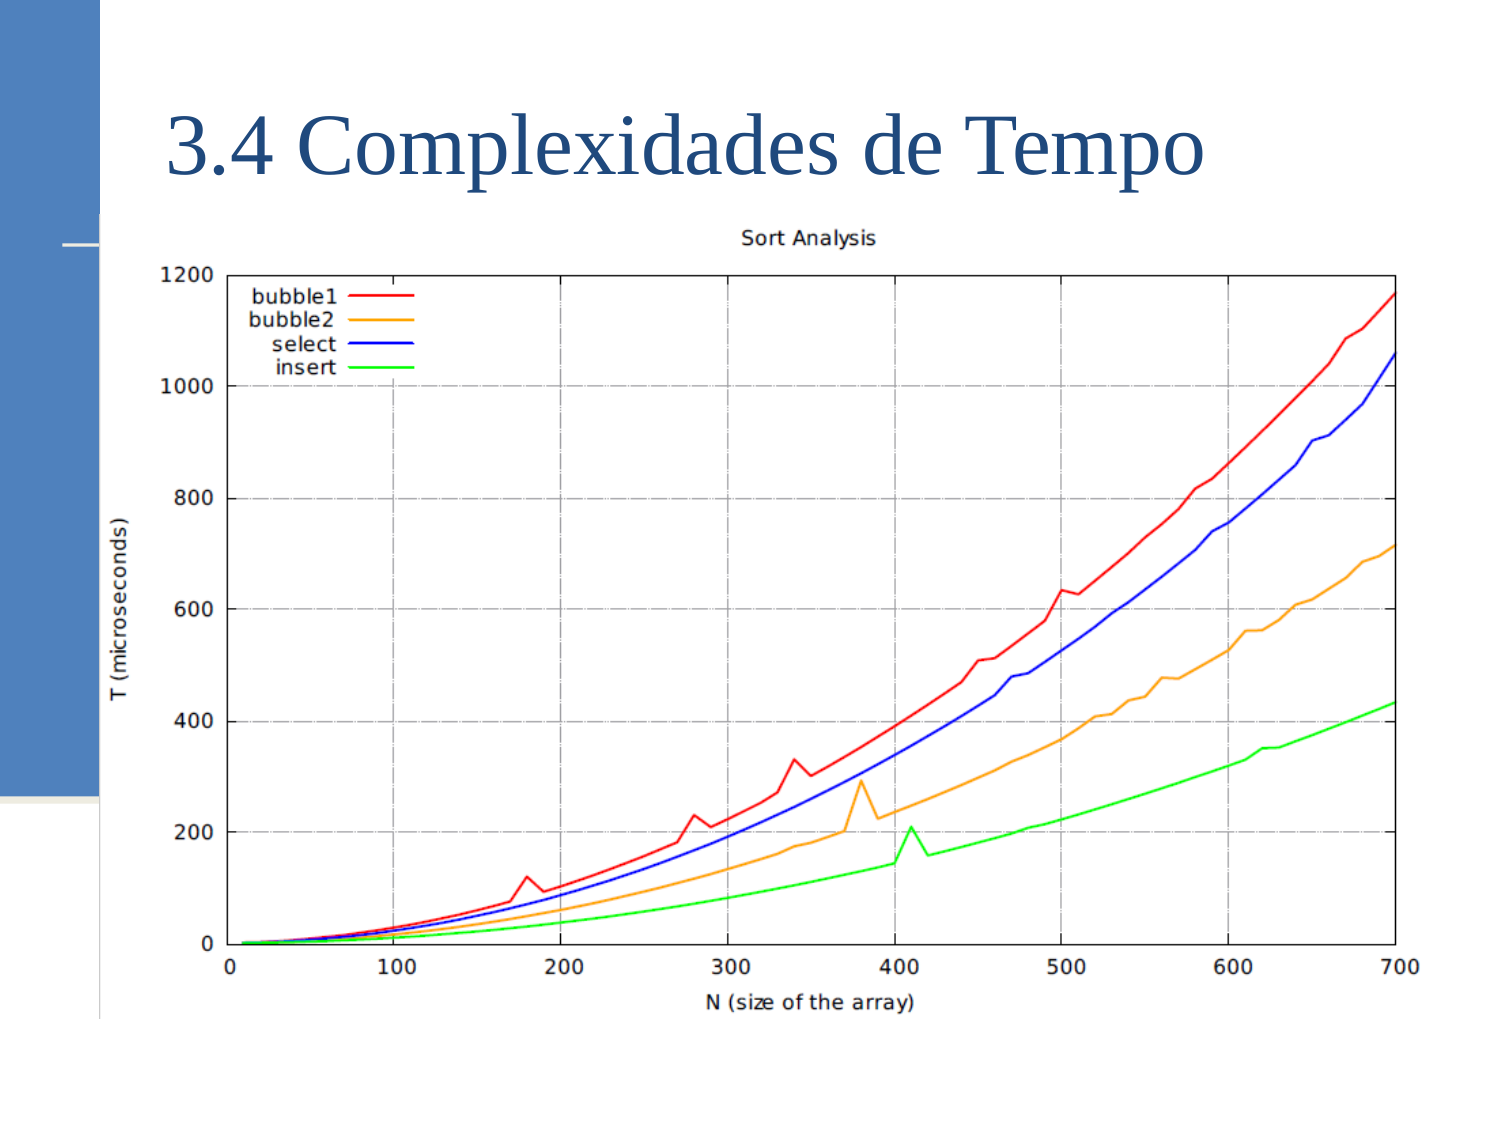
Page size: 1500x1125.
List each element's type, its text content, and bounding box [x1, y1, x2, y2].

title 3.4 Complexidades de Tempo [150, 45, 1425, 213]
picture [99, 214, 1429, 1020]
